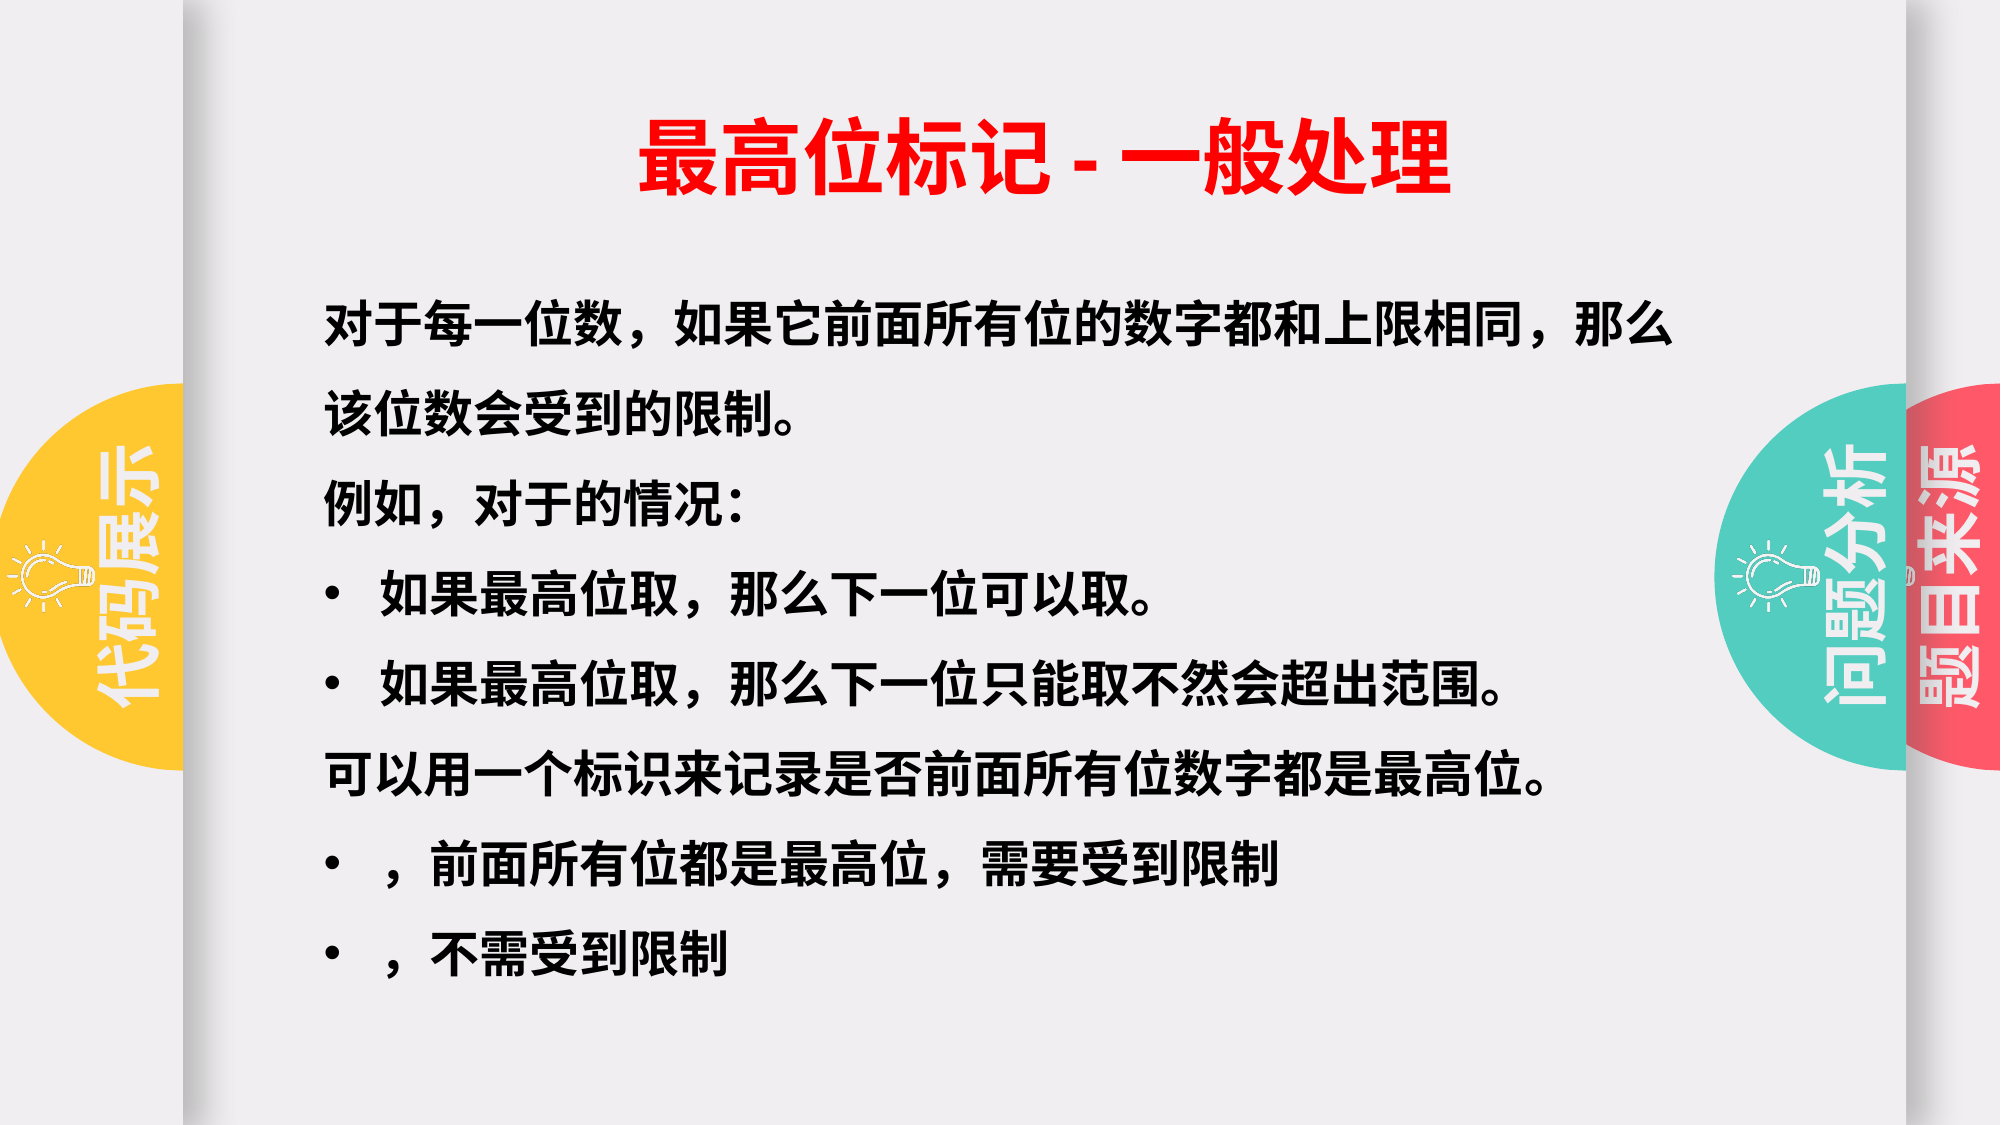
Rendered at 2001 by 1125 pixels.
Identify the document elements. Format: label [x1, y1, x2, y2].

text_box [1907, 0, 2000, 1125]
text_box [183, 0, 1907, 1125]
text_box [0, 0, 183, 1125]
